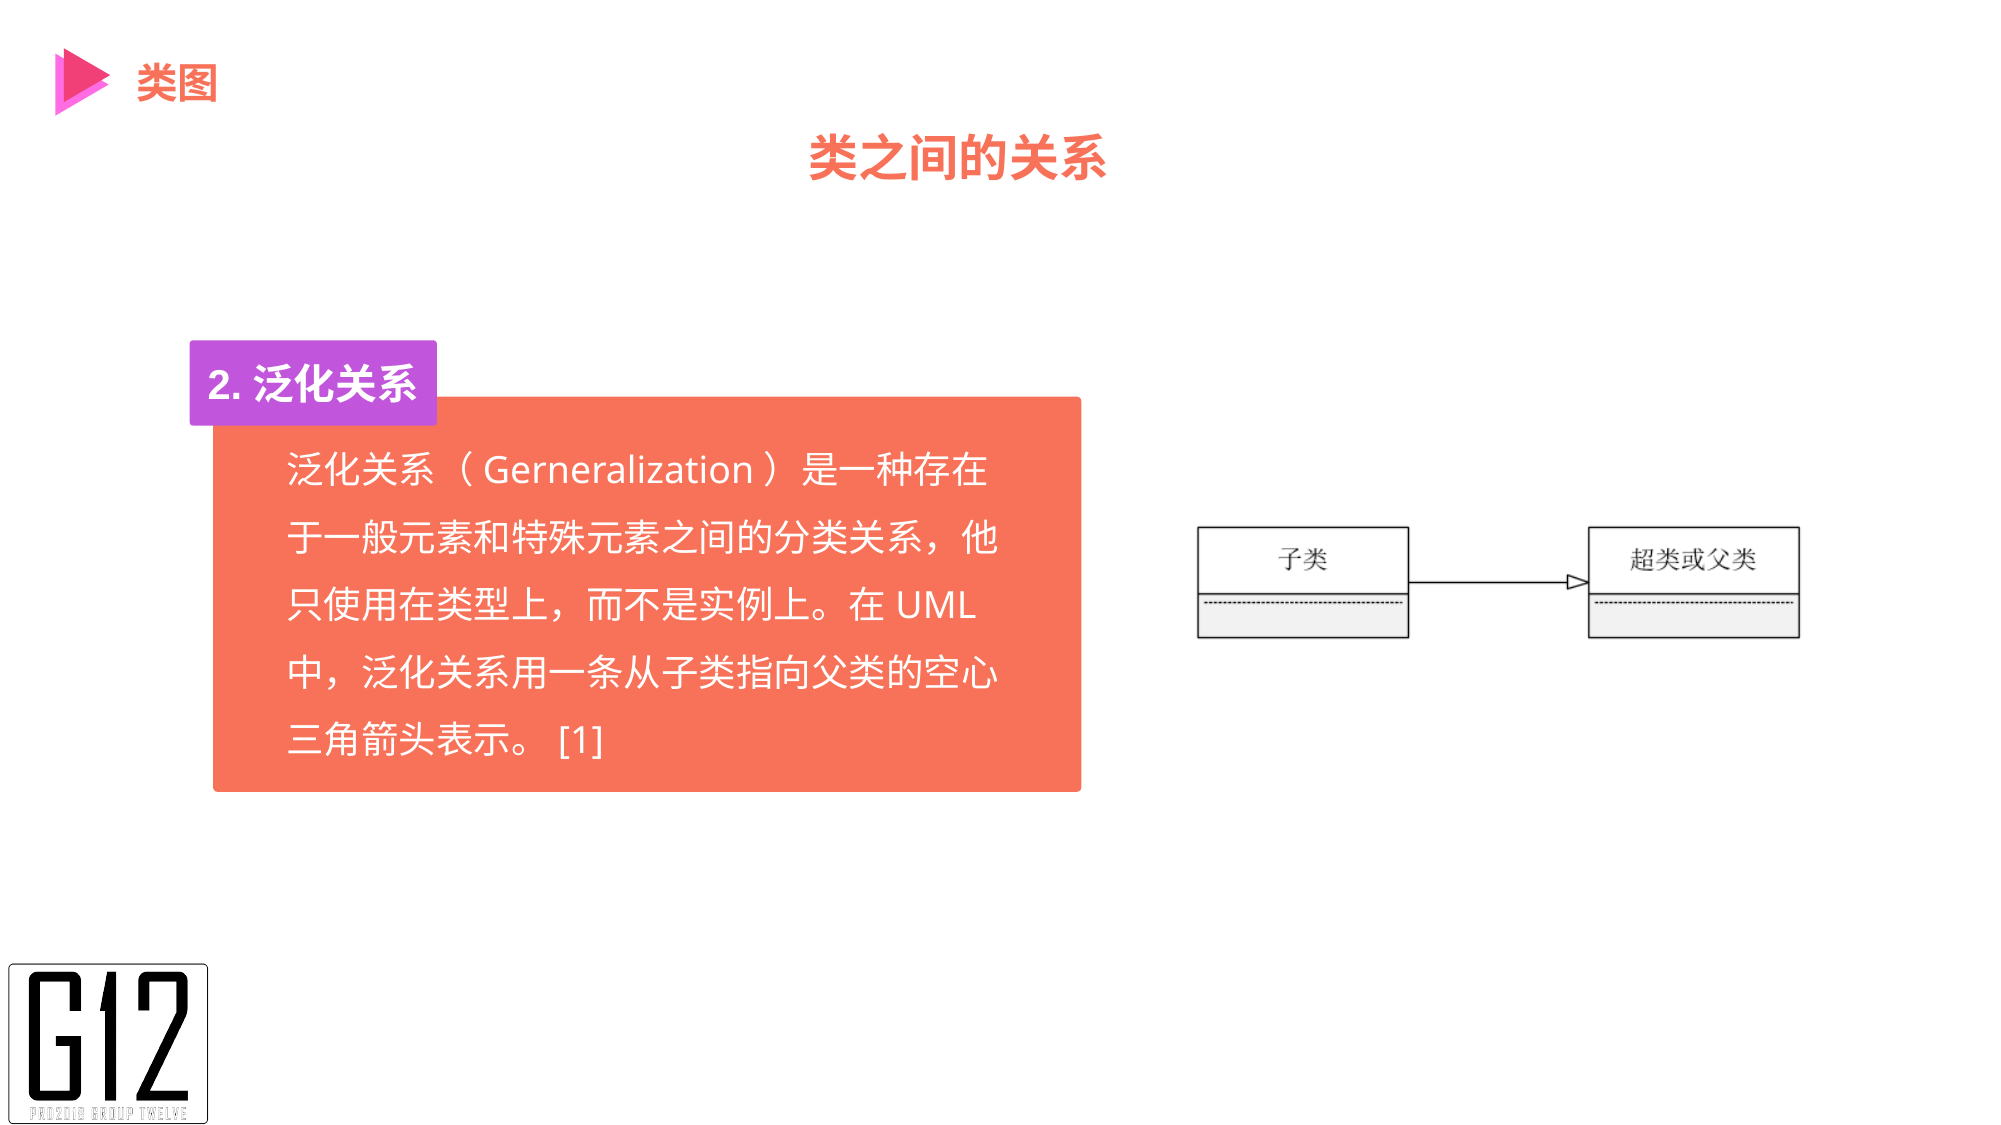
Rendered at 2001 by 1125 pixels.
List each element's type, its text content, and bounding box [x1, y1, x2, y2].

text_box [213, 396, 1082, 842]
text_box 类图 [121, 48, 550, 114]
text_box 2.泛化关系 [188, 339, 438, 427]
picture [3, 942, 214, 1125]
picture [1160, 463, 1820, 686]
text_box 类之间的关系 [668, 118, 1250, 194]
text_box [55, 48, 111, 116]
